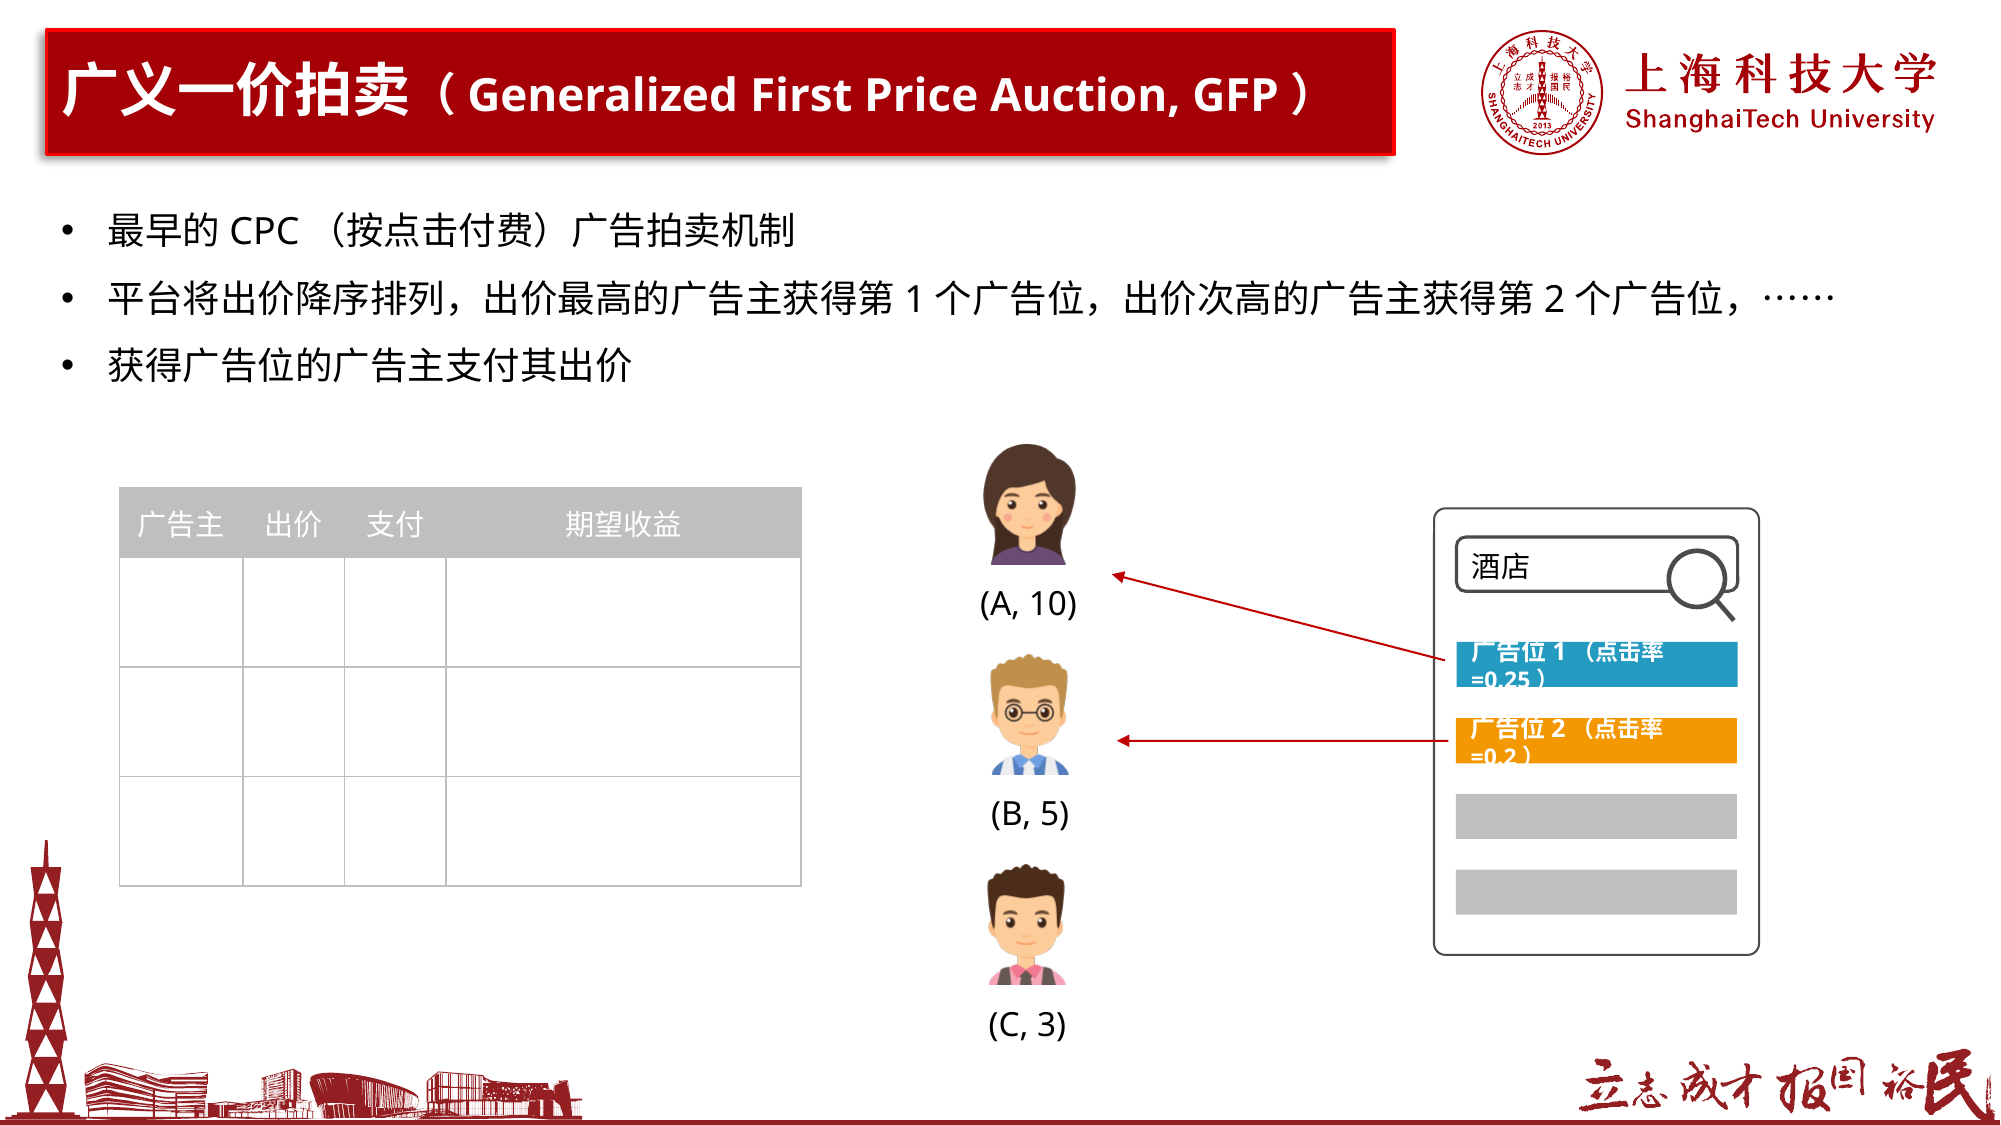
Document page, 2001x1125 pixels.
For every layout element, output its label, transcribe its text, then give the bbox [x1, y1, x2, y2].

text_box [1455, 869, 1737, 915]
text_box [1455, 793, 1737, 839]
text_box [1432, 507, 1761, 956]
text_box 广告位1（点击率=0.25） [1456, 641, 1739, 688]
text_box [1714, 598, 1734, 621]
text_box 酒店 [1457, 541, 1681, 591]
title 广义一价拍卖（Generalized First Price Auction, GFP） [45, 28, 1396, 156]
text_box 广告位2（点击率=0.2） [1455, 718, 1737, 764]
text_box [1667, 549, 1727, 609]
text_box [965, 654, 1095, 841]
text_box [962, 864, 1092, 1052]
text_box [1111, 574, 1445, 661]
text_box [1455, 536, 1739, 593]
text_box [965, 444, 1094, 631]
text_box 最早的CPC（按点击付费）广告拍卖机制 平台将出价降序排列，出价最高的广告主获得第1个广告位，出价次高的广告主获得第2个广告位，…… 获得广告位的广告主支付其出价 [46, 177, 1936, 395]
